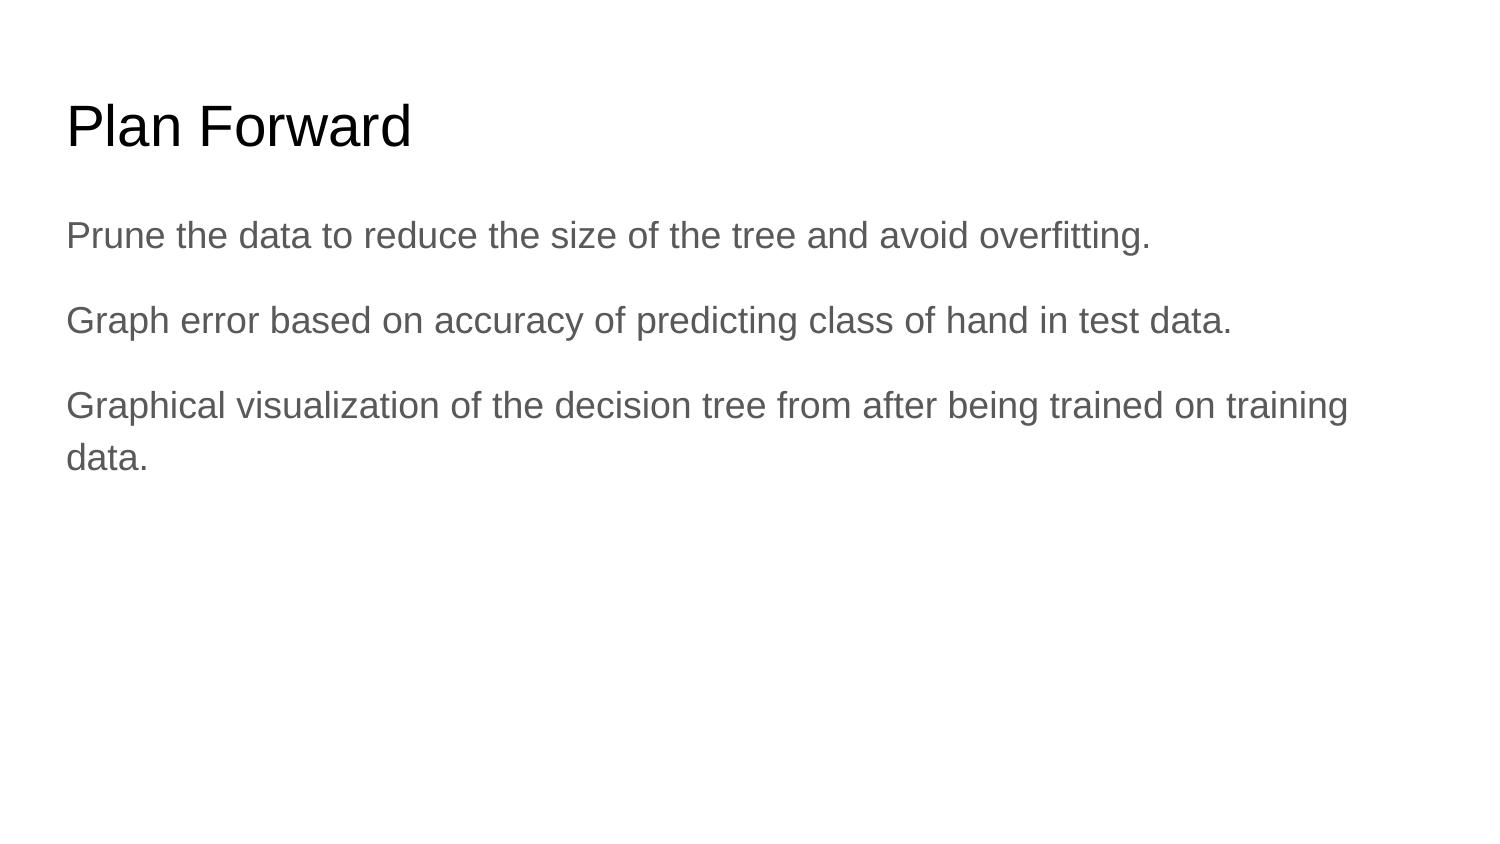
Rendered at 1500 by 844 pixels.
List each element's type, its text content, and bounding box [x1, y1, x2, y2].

list Prune the data to reduce the size of the tree and avoid overfitting. Graph error based on accuracy of predicting class of hand in test data. Graphical visualization of the decision tree from after being trained on training data. [51, 189, 1449, 750]
title Plan Forward [51, 72, 1449, 167]
